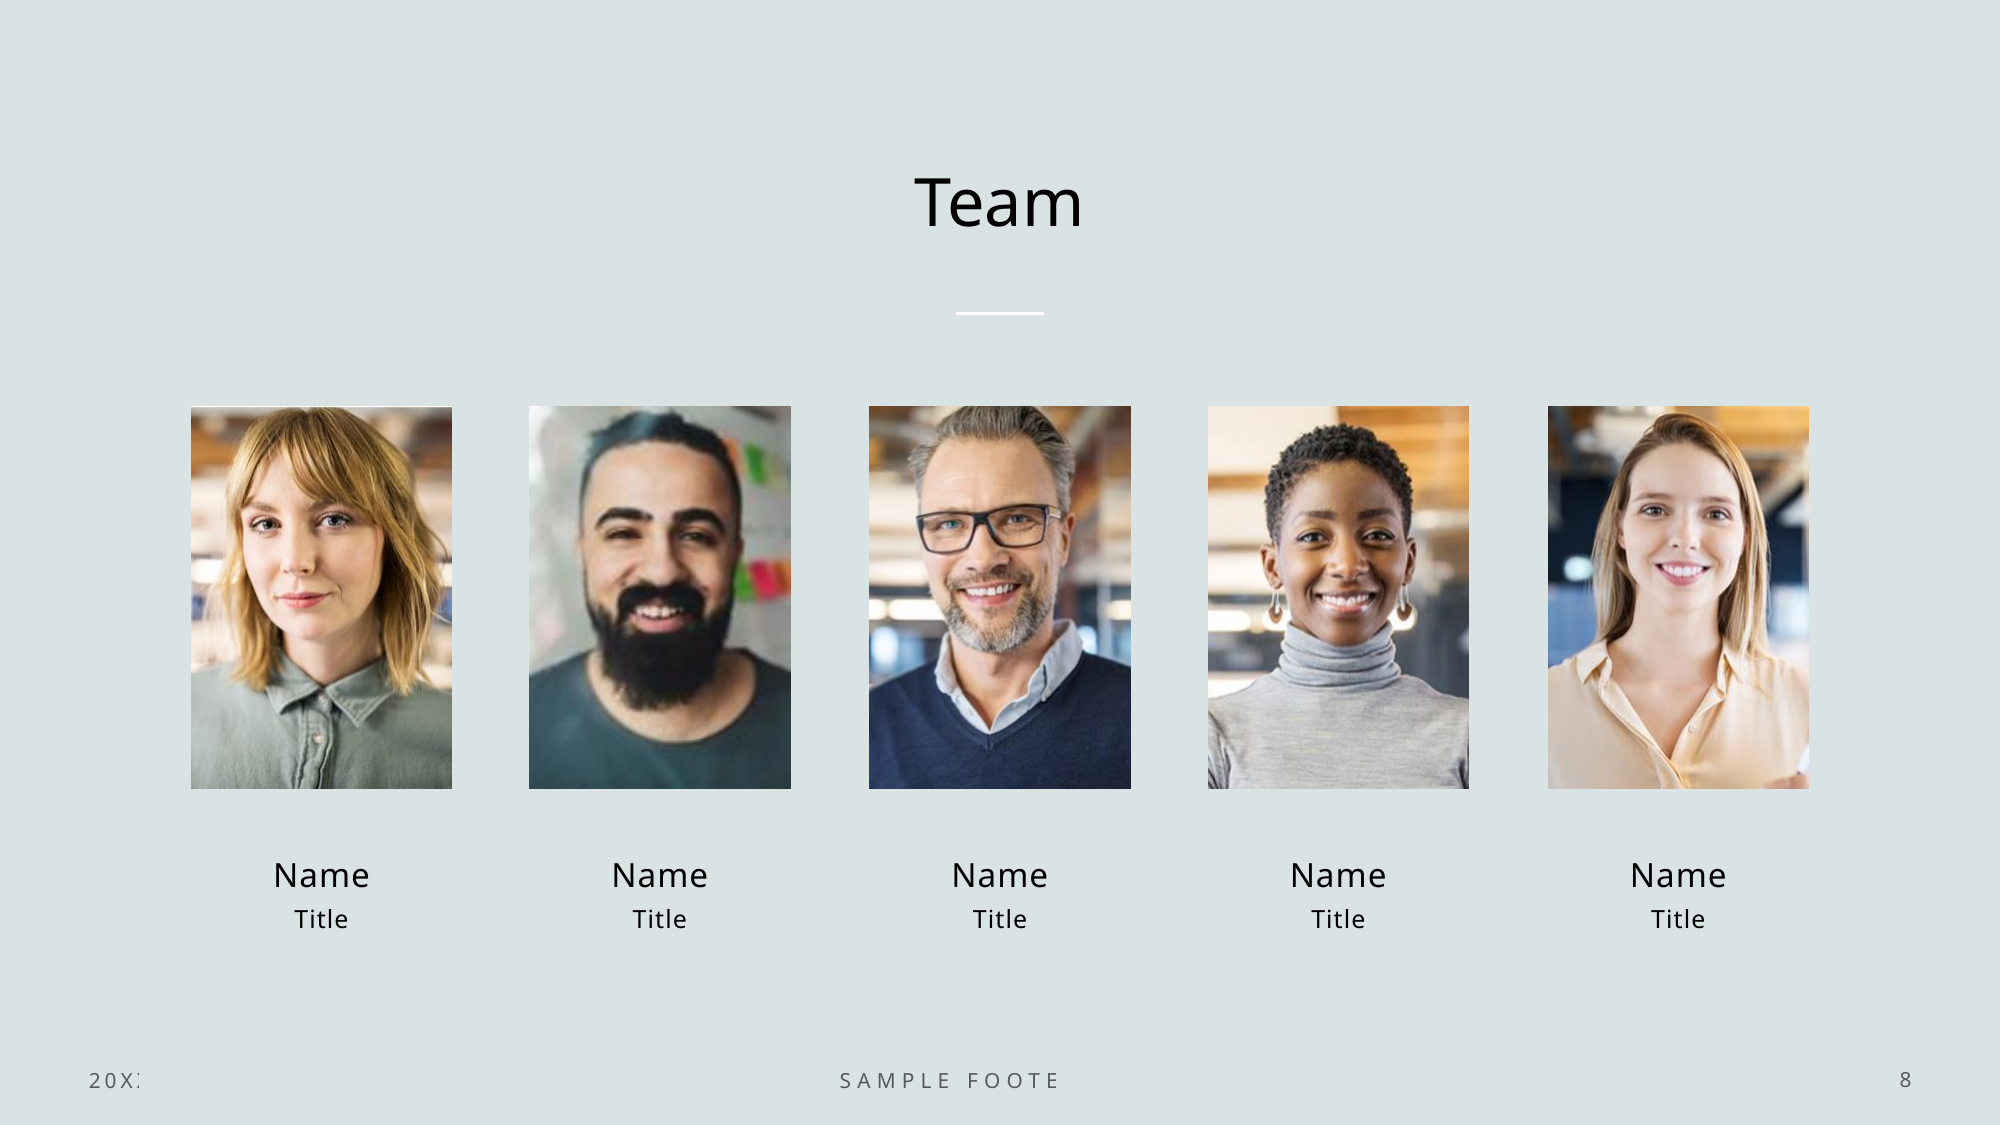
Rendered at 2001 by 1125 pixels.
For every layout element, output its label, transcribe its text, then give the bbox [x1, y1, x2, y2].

list Title [529, 881, 791, 939]
slide_number 8 [1637, 1042, 1927, 1119]
picture [1547, 406, 1809, 790]
picture [529, 406, 791, 790]
list Name [869, 835, 1131, 881]
list Name [1548, 835, 1809, 881]
list Title [869, 881, 1131, 939]
title Team [162, 64, 1838, 248]
list Title [1208, 881, 1469, 939]
list Name [1208, 835, 1469, 881]
picture [869, 406, 1131, 790]
slide_number 20XX [73, 1042, 363, 1119]
list Name [529, 835, 791, 881]
footer Sample Footer Text [451, 1042, 1549, 1119]
picture [191, 406, 452, 790]
list Title [191, 881, 452, 939]
list Title [1548, 881, 1809, 939]
picture [1207, 406, 1469, 790]
list Name [191, 835, 452, 881]
